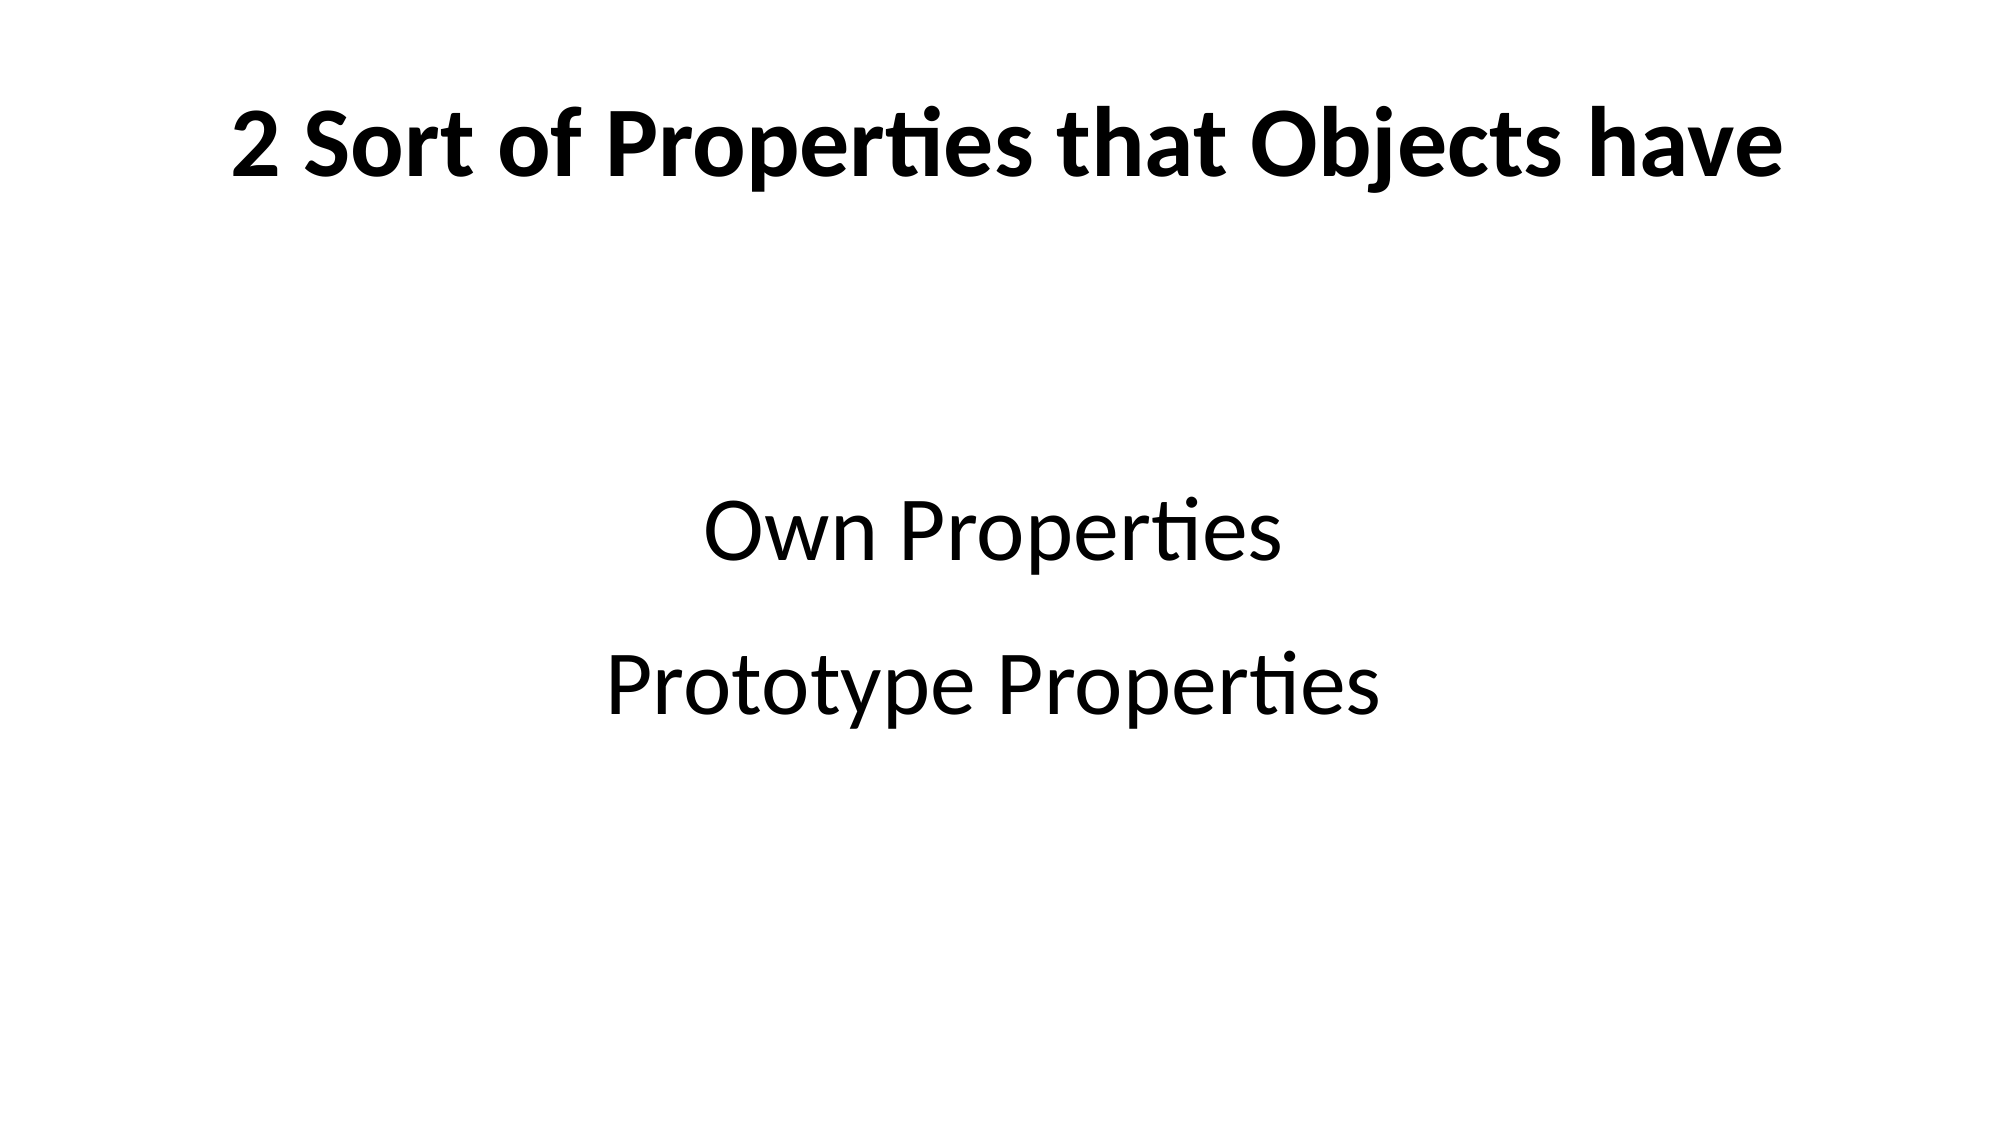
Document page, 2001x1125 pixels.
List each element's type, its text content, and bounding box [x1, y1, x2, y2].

text_box 2 Sort of Properties that Objects have [135, 69, 1882, 205]
text_box Own Properties Prototype Properties [251, 417, 1737, 741]
